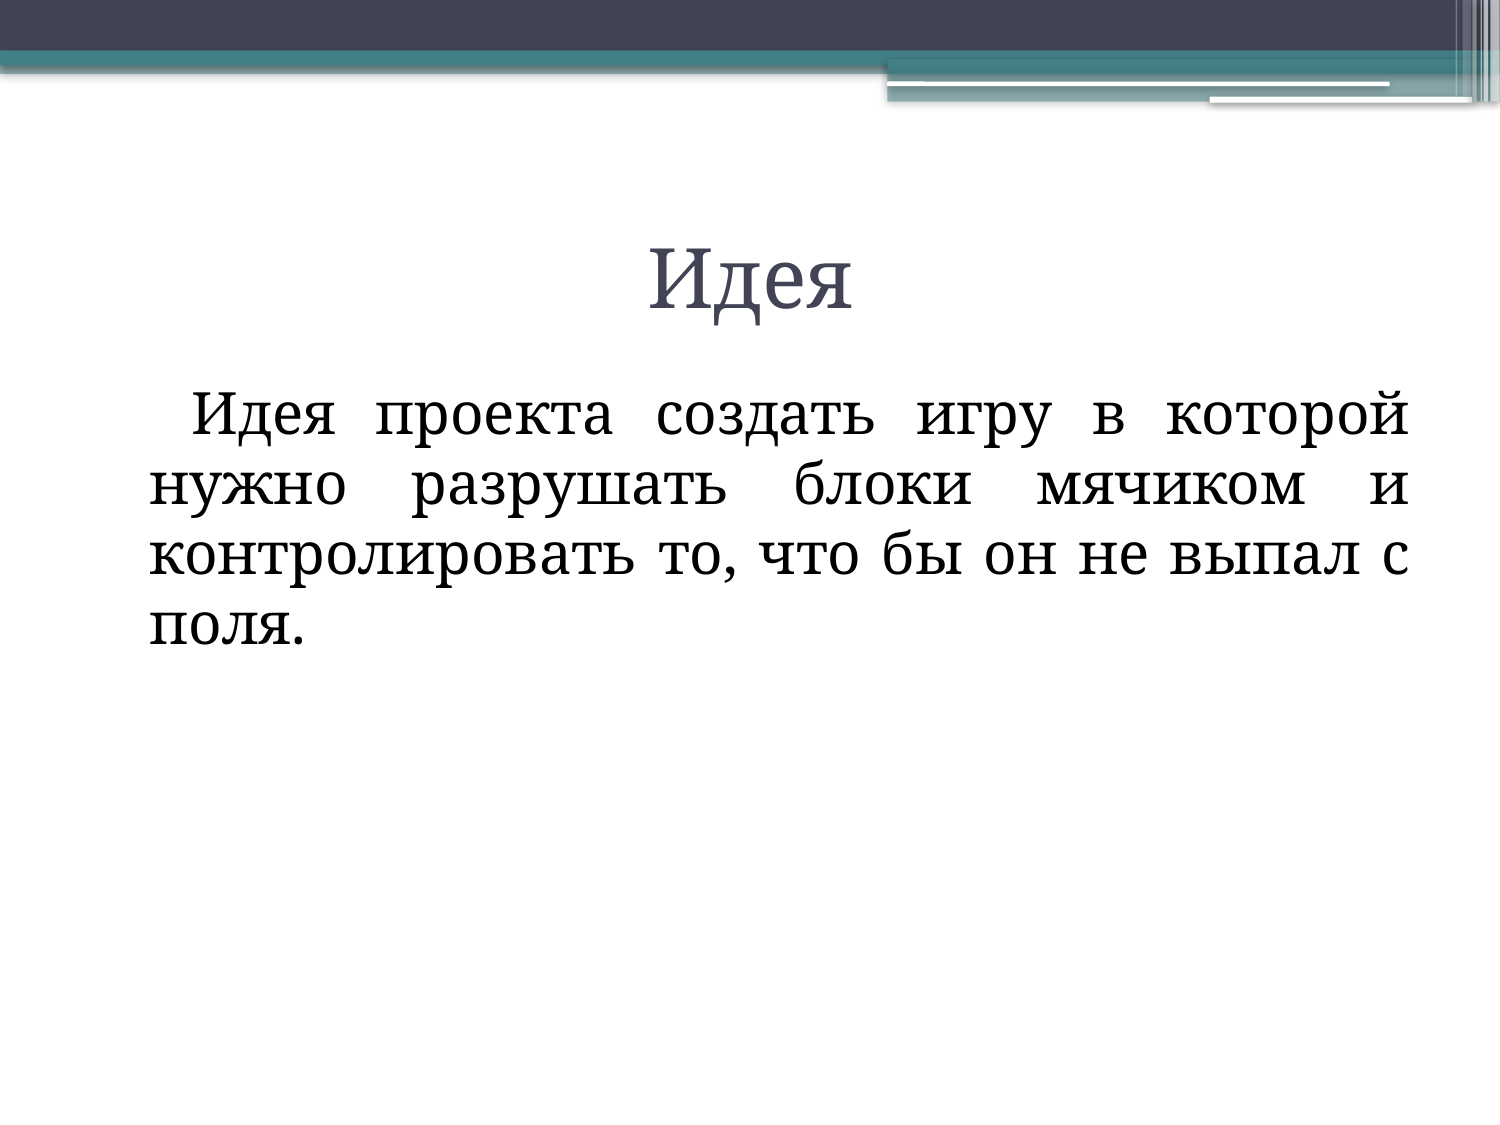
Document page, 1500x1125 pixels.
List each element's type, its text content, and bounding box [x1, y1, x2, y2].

title Идея [75, 187, 1425, 363]
list Идея проекта создать игру в которой нужно разрушать блоки мячиком и контролировать то, что бы он не выпал с поля. [75, 368, 1425, 1079]
